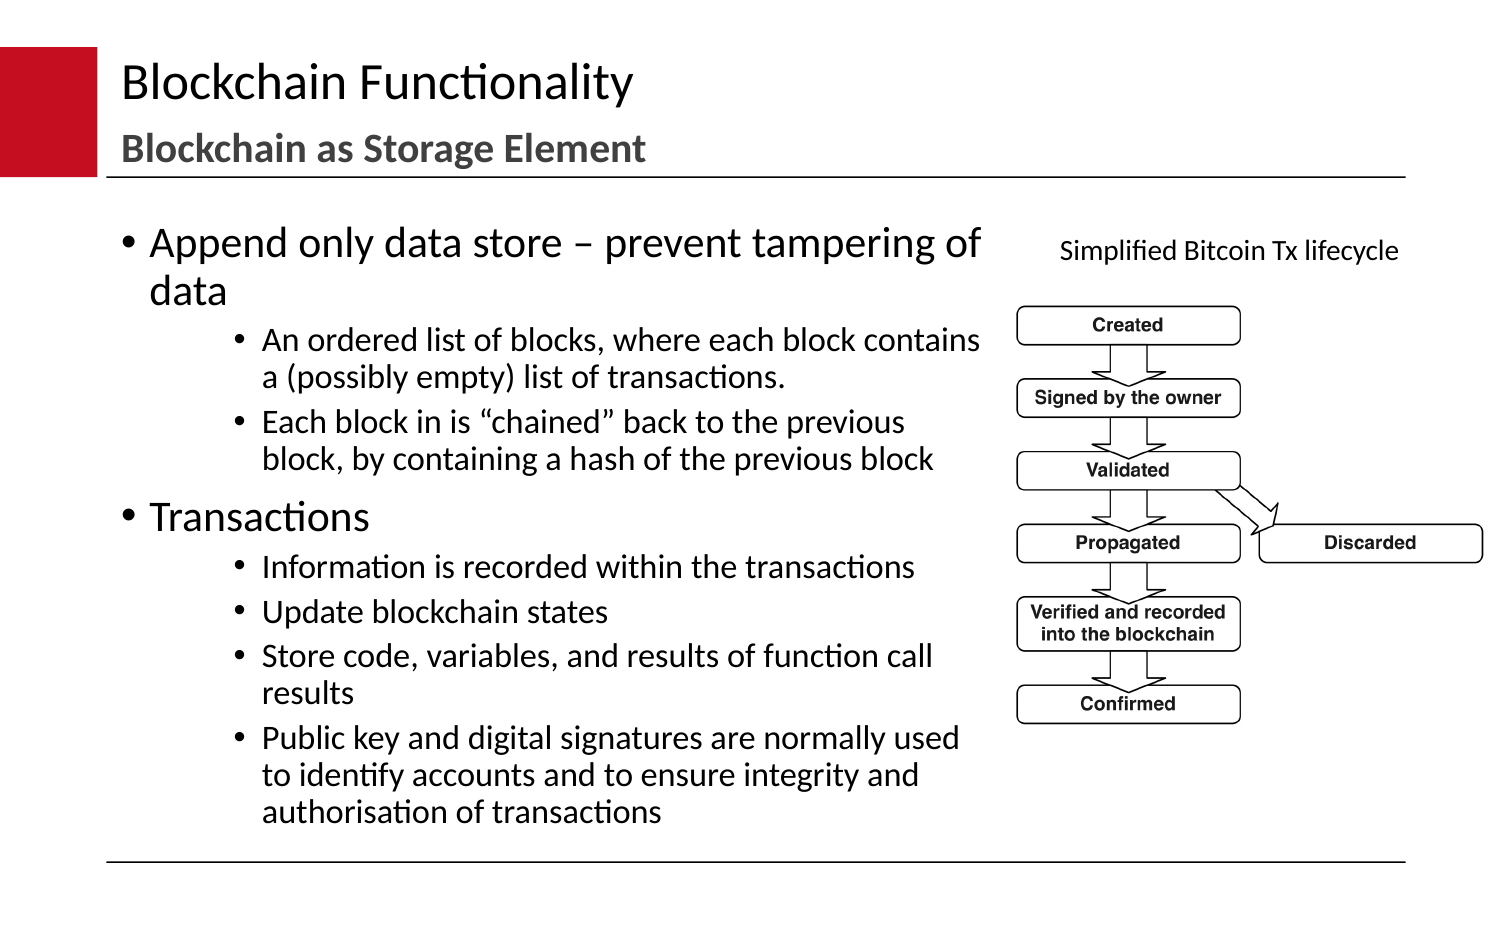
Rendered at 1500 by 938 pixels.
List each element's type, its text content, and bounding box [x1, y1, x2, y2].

title Blockchain Functionality [106, 47, 1195, 120]
list Blockchain as Storage Element [106, 120, 1195, 170]
picture [1009, 294, 1499, 740]
list Append only data store – prevent tampering of data An ordered list of blocks, where each block contains a (possibly empty) list of transactions. Each block in is “chained” back to the previous block, by containing a hash of the previous block Transactions Information is recorded within the transactions Update blockchain states Store code, variables, and results of function call results Public key and digital signatures are normally used to identify accounts and to ensure integrity and authorisation of transactions [106, 212, 1001, 844]
text_box Simplified Bitcoin Tx lifecycle [1045, 223, 1415, 274]
